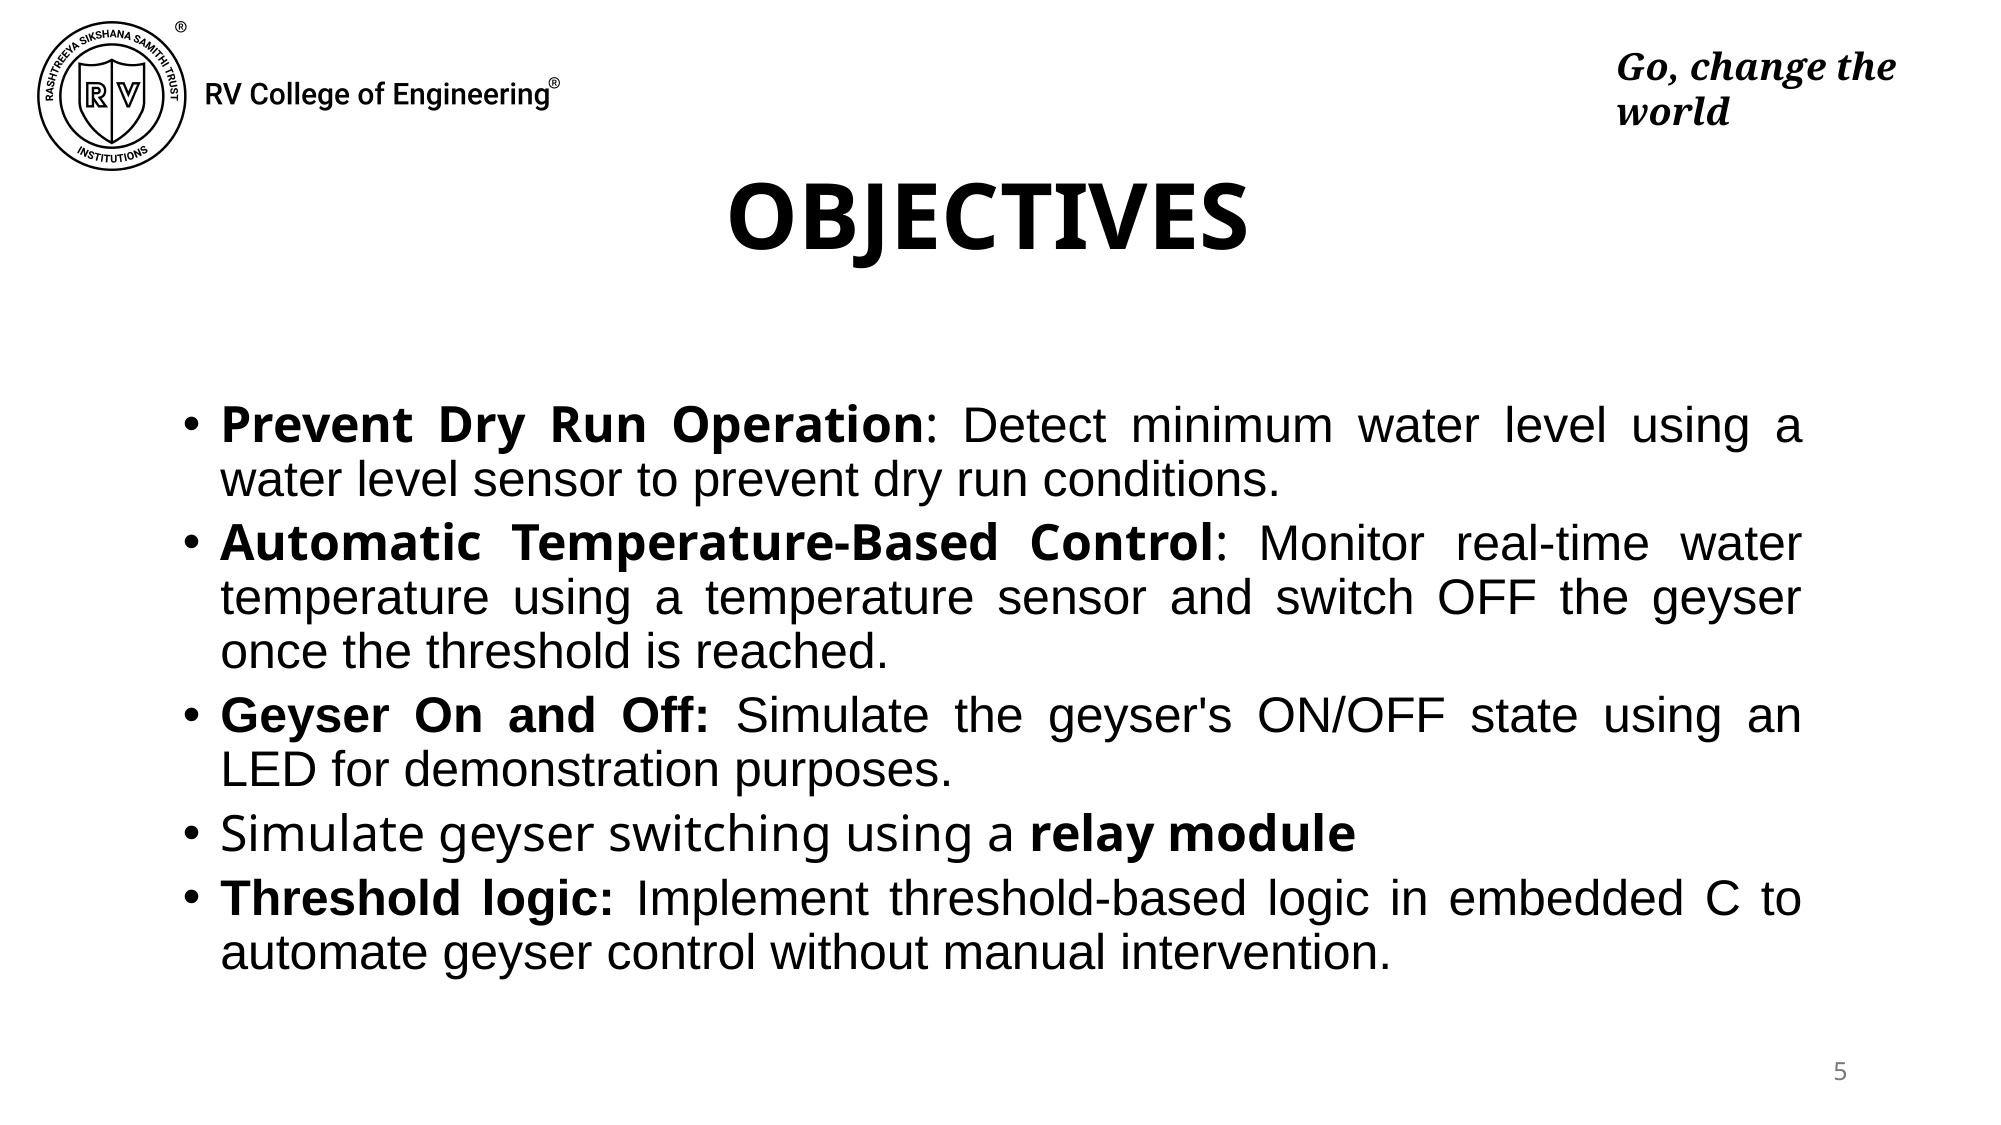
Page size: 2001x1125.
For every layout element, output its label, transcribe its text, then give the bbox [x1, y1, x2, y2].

list Prevent Dry Run Operation: Detect minimum water level using a water level sensor to prevent dry run conditions. Automatic Temperature-Based Control: Monitor real-time water temperature using a temperature sensor and switch OFF the geyser once the threshold is reached. Geyser On and Off: Simulate the geyser's ON/OFF state using an LED for demonstration purposes. Simulate geyser switching using a relay module Threshold logic: Implement threshold-based logic in embedded C to automate geyser control without manual intervention. [93, 281, 1818, 772]
slide_number 5 [1412, 1042, 1863, 1103]
title OBJECTIVES [137, 111, 1863, 330]
text_box Go, change the world [1600, 35, 2000, 141]
picture [36, 21, 561, 172]
